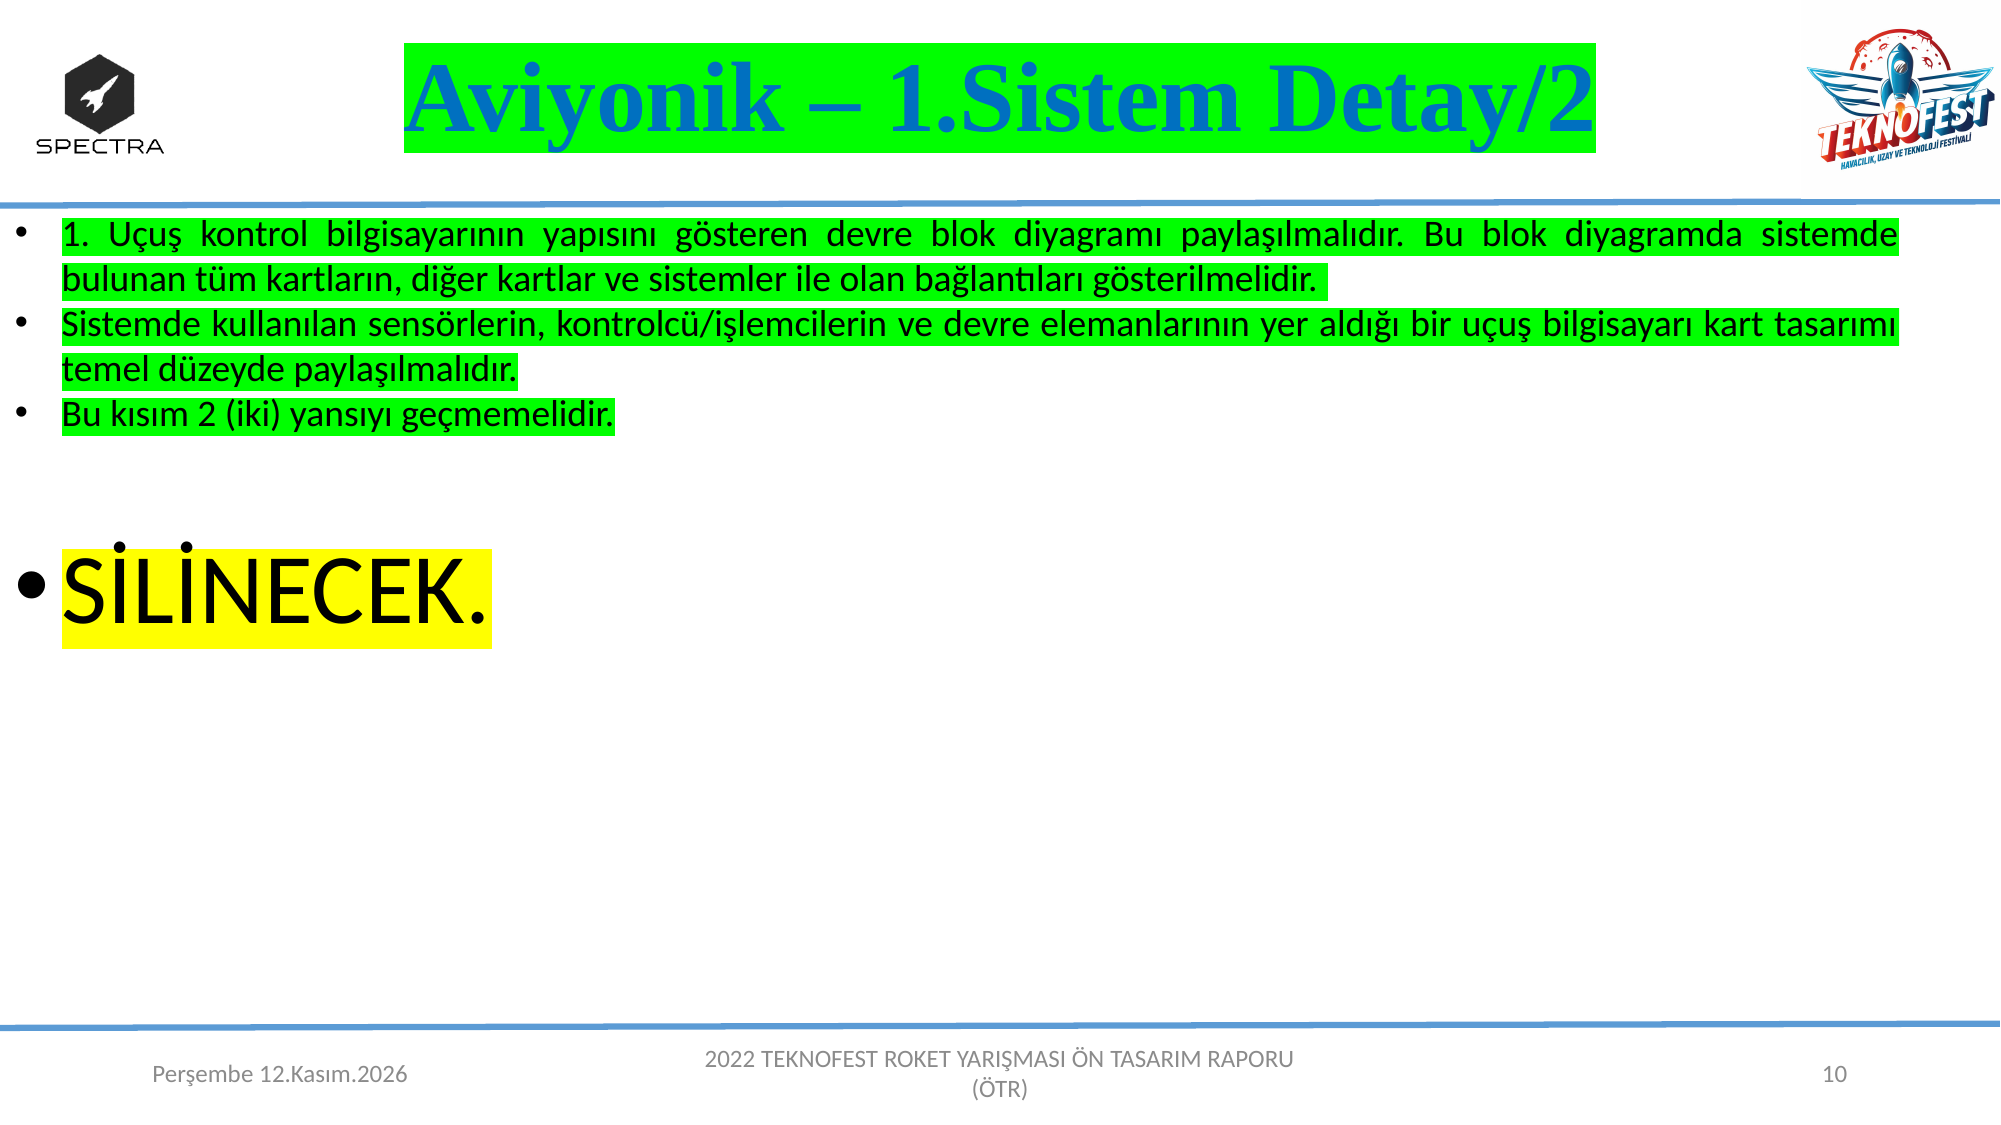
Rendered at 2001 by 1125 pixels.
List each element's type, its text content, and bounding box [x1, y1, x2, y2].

text_box 1. Uçuş kontrol bilgisayarının yapısını gösteren devre blok diyagramı paylaşılmalıdır. Bu blok diyagramda sistemde bulunan tüm kartların, diğer kartlar ve sistemler ile olan bağlantıları gösterilmelidir. Sistemde kullanılan sensörlerin, kontrolcü/işlemcilerin ve devre elemanlarının yer aldığı bir uçuş bilgisayarı kart tasarımı temel düzeyde paylaşılmalıdır. Bu kısım 2 (iki) yansıyı geçmemelidir. SİLİNECEK. [0, 206, 1914, 741]
slide_number 21 Kasım 2022 Pazartesi [137, 1042, 588, 1103]
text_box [0, 201, 2000, 206]
picture [1801, 0, 2000, 199]
slide_number 10 [1412, 1042, 1863, 1103]
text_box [0, 1023, 2000, 1028]
title Aviyonik – 1.Sistem Detay/2 [249, 37, 1750, 161]
picture [0, 0, 199, 194]
footer 2022 TEKNOFEST ROKET YARIŞMASI ÖN TASARIM RAPORU (ÖTR) [662, 1042, 1338, 1103]
